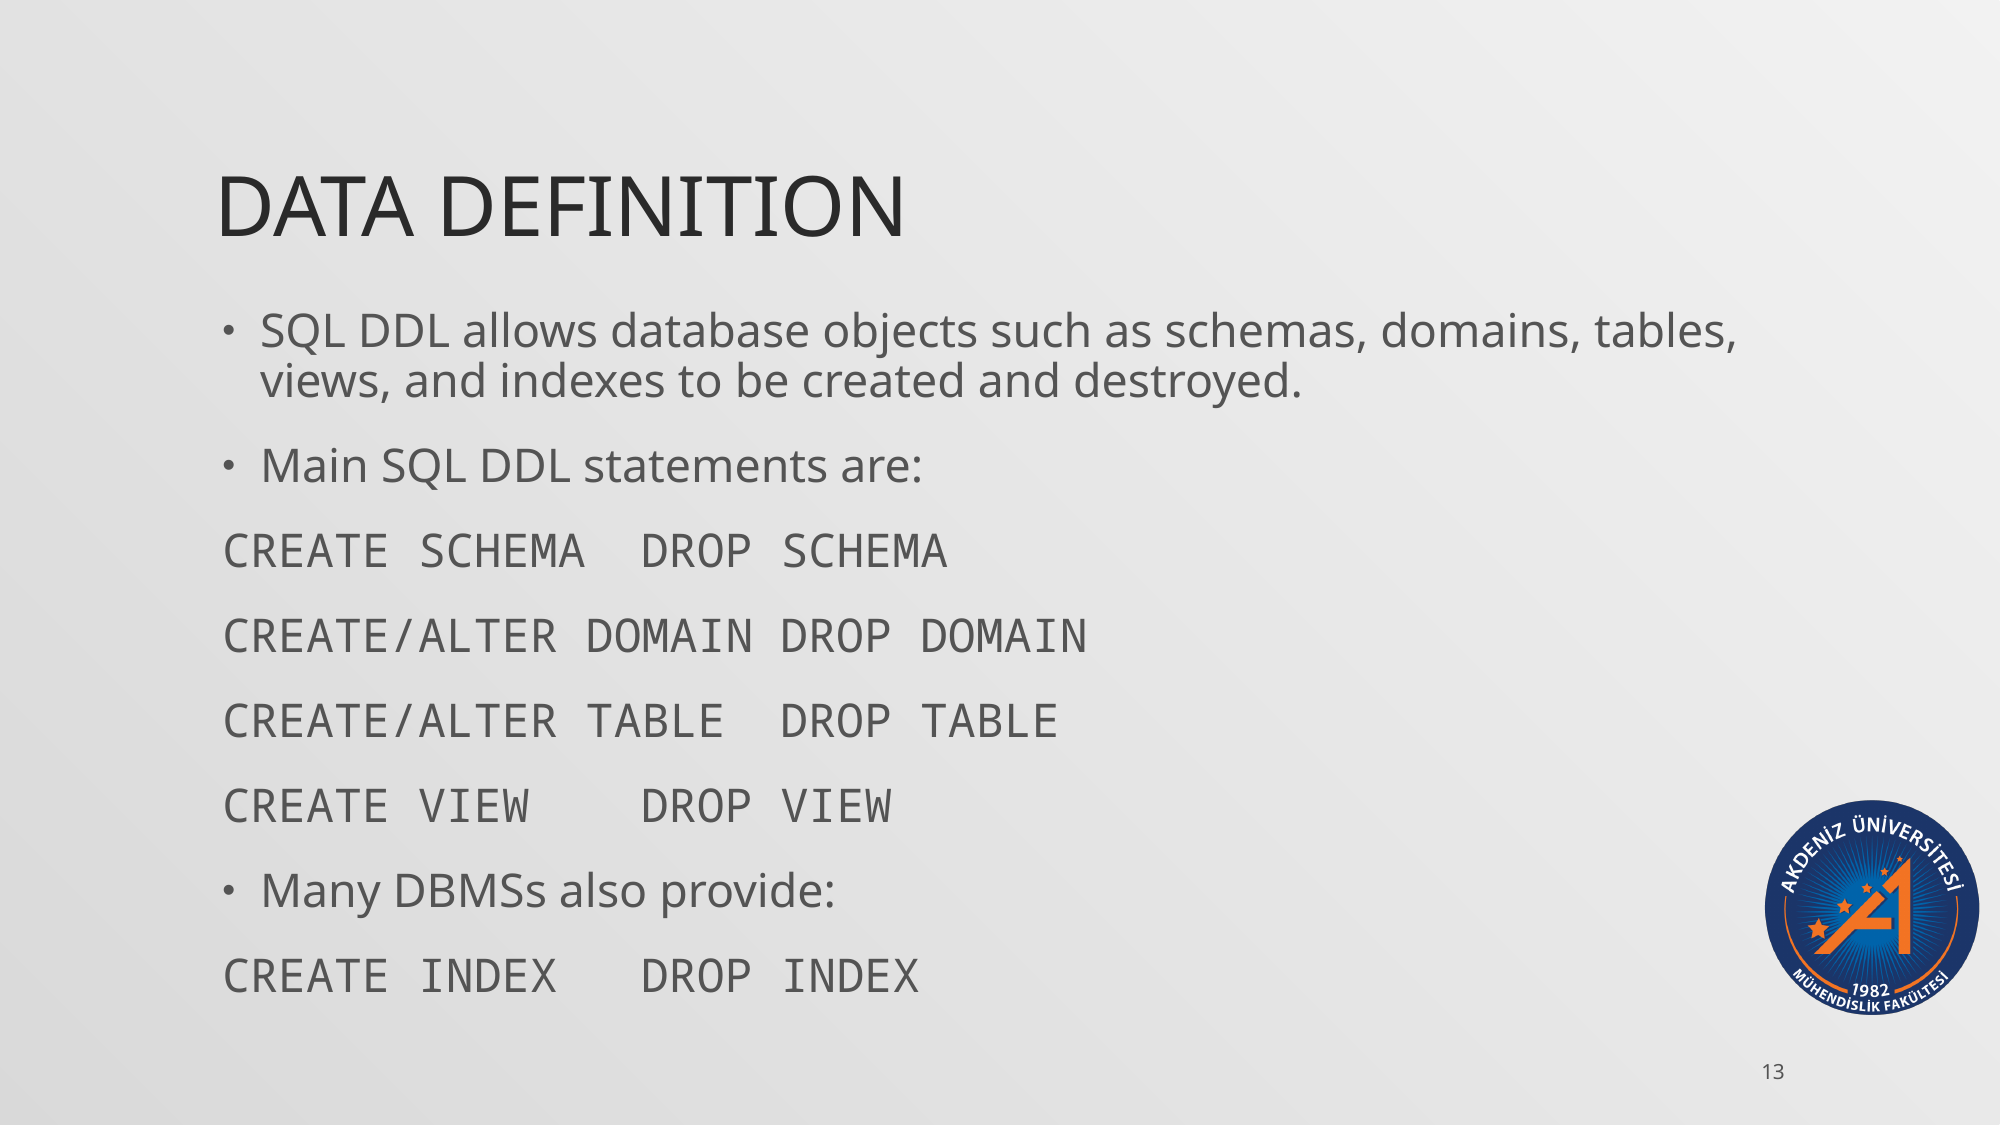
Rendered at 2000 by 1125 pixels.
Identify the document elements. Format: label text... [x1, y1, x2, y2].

title Data Definition [199, 45, 1800, 263]
picture [1744, 779, 2000, 1036]
list SQL DDL allows database objects such as schemas, domains, tables, views, and indexes to be created and destroyed. Main SQL DDL statements are: CREATE SCHEMA DROP SCHEMA CREATE/ALTER DOMAIN DROP DOMAIN CREATE/ALTER TABLE DROP TABLE CREATE VIEW DROP VIEW Many DBMSs also provide: CREATE INDEX DROP INDEX [199, 299, 1800, 1013]
slide_number 13 [1612, 1057, 1800, 1088]
